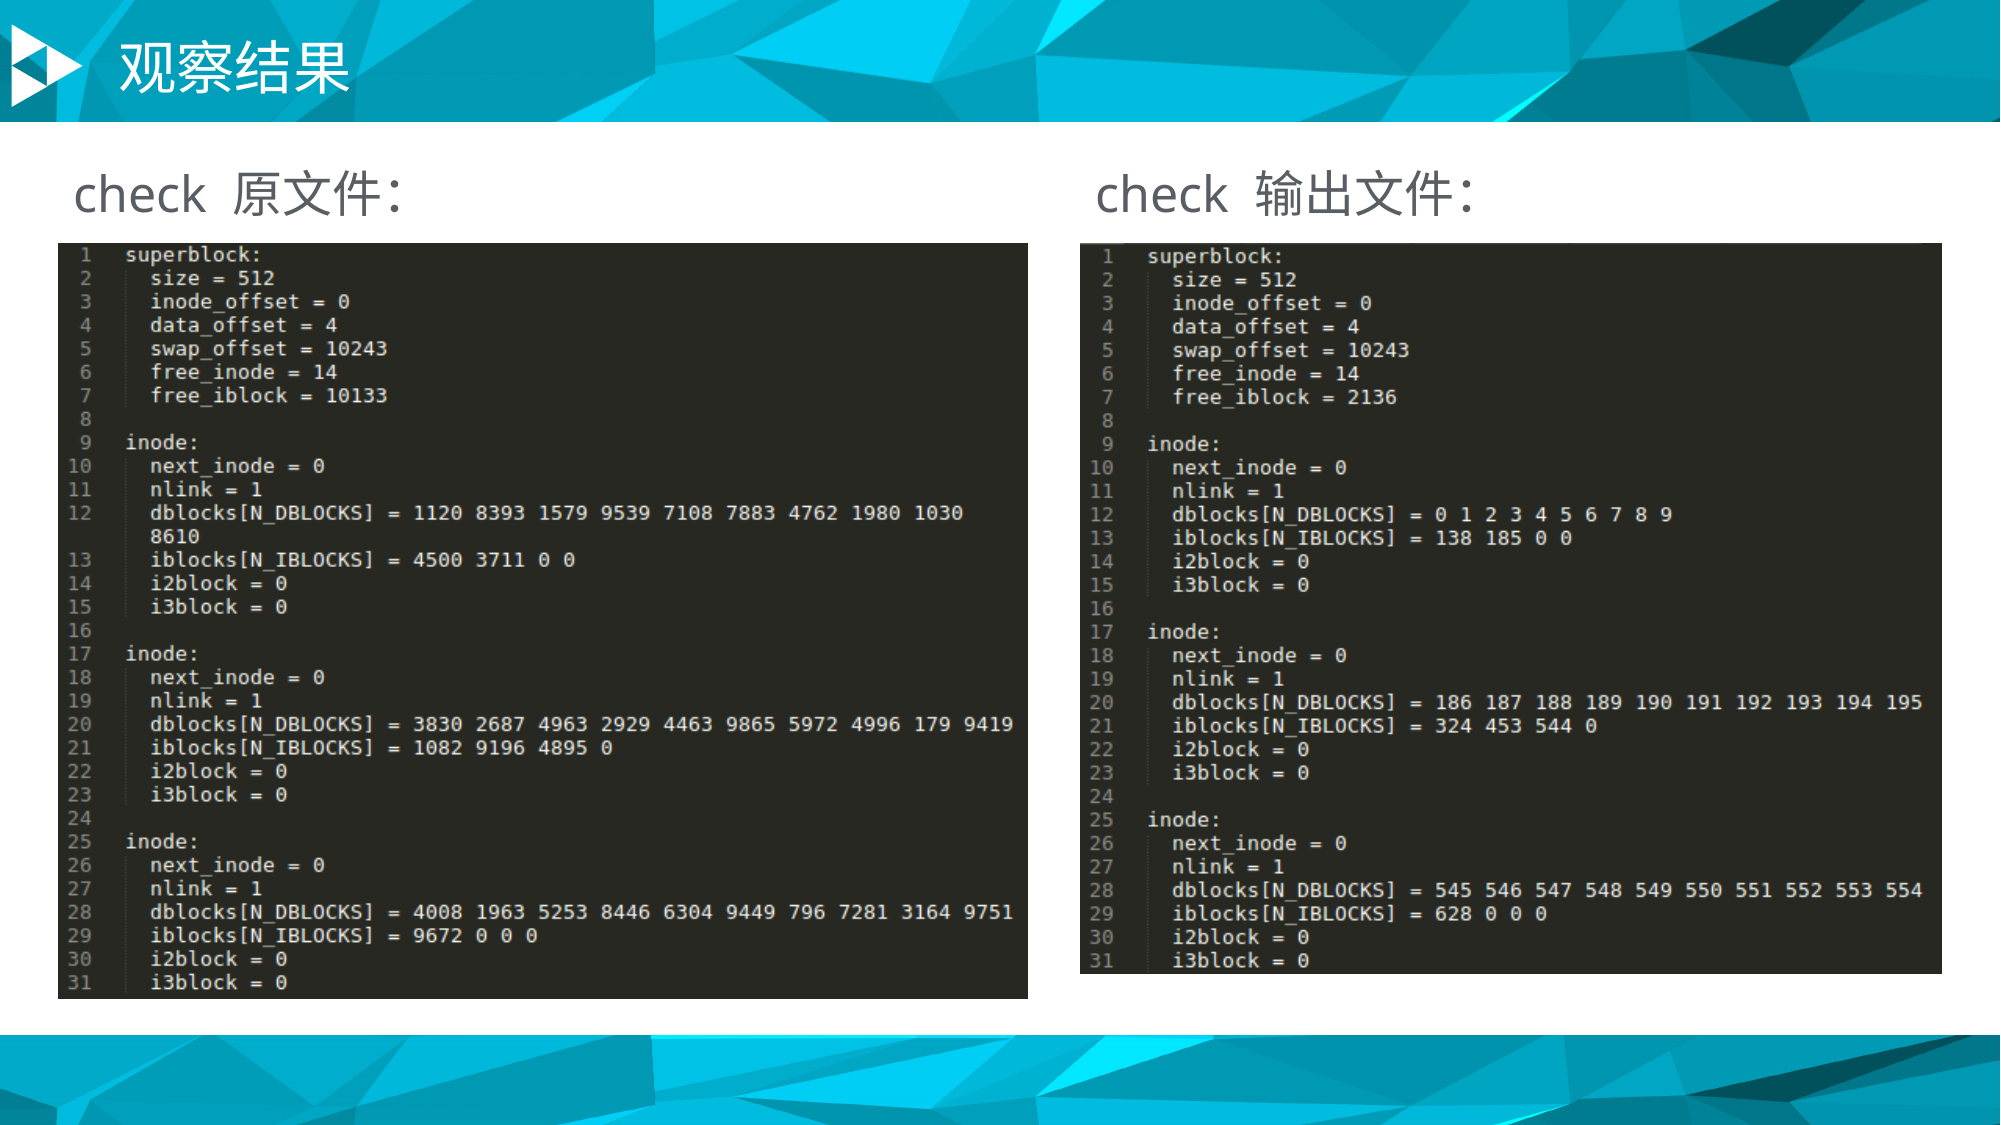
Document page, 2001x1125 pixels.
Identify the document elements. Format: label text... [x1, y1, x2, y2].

text_box check 原文件： [58, 154, 478, 230]
picture [0, 1035, 2000, 1125]
picture [1080, 243, 1942, 974]
picture [58, 243, 1028, 999]
text_box 观察结果 [103, 24, 402, 109]
text_box check 输出文件： [1080, 154, 1500, 230]
picture [0, 0, 2000, 122]
